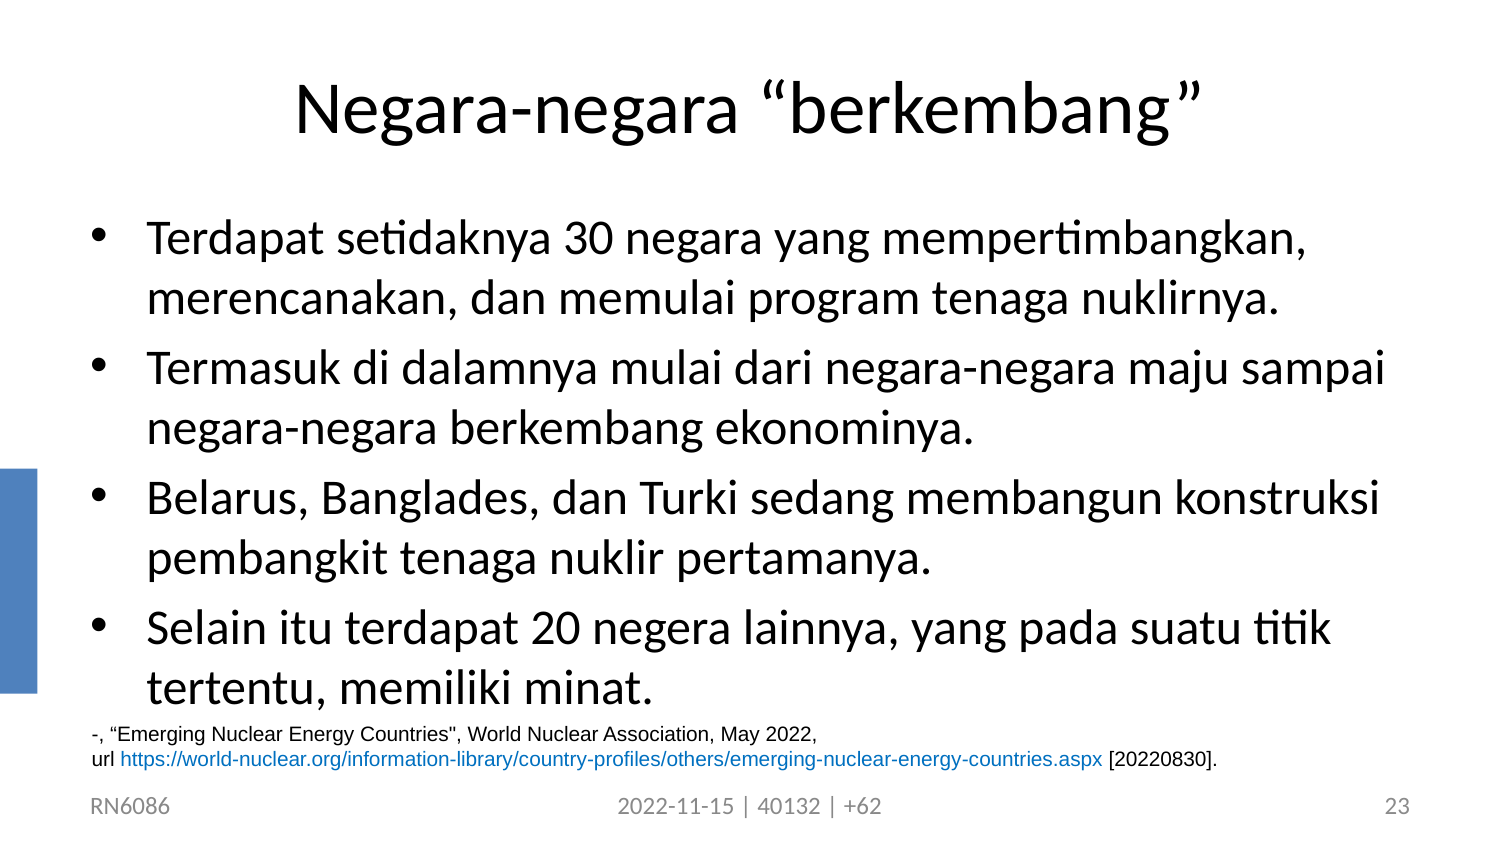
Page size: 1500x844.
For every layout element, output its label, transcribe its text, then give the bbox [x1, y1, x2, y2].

text_box -, “Emerging Nuclear Energy Countries", World Nuclear Association, May 2022, url https://world-nuclear.org/information-library/country-profiles/others/emerging-nuclear-energy-countries.aspx [20220830]. [76, 713, 1425, 778]
list Terdapat setidaknya 30 negara yang mempertimbangkan, merencanakan, dan memulai program tenaga nuklirnya. Termasuk di dalamnya mulai dari negara-negara maju sampai negara-negara berkembang ekonominya. Belarus, Banglades, dan Turki sedang membangun konstruksi pembangkit tenaga nuklir pertamanya. Selain itu terdapat 20 negera lainnya, yang pada suatu titik tertentu, memiliki minat. [74, 196, 1426, 754]
footer 2022-11-15 | 40132 | +62 [512, 782, 988, 827]
title Negara-negara “berkembang” [74, 33, 1426, 175]
slide_number 23 [1074, 782, 1425, 827]
slide_number RN6086 [75, 782, 463, 827]
